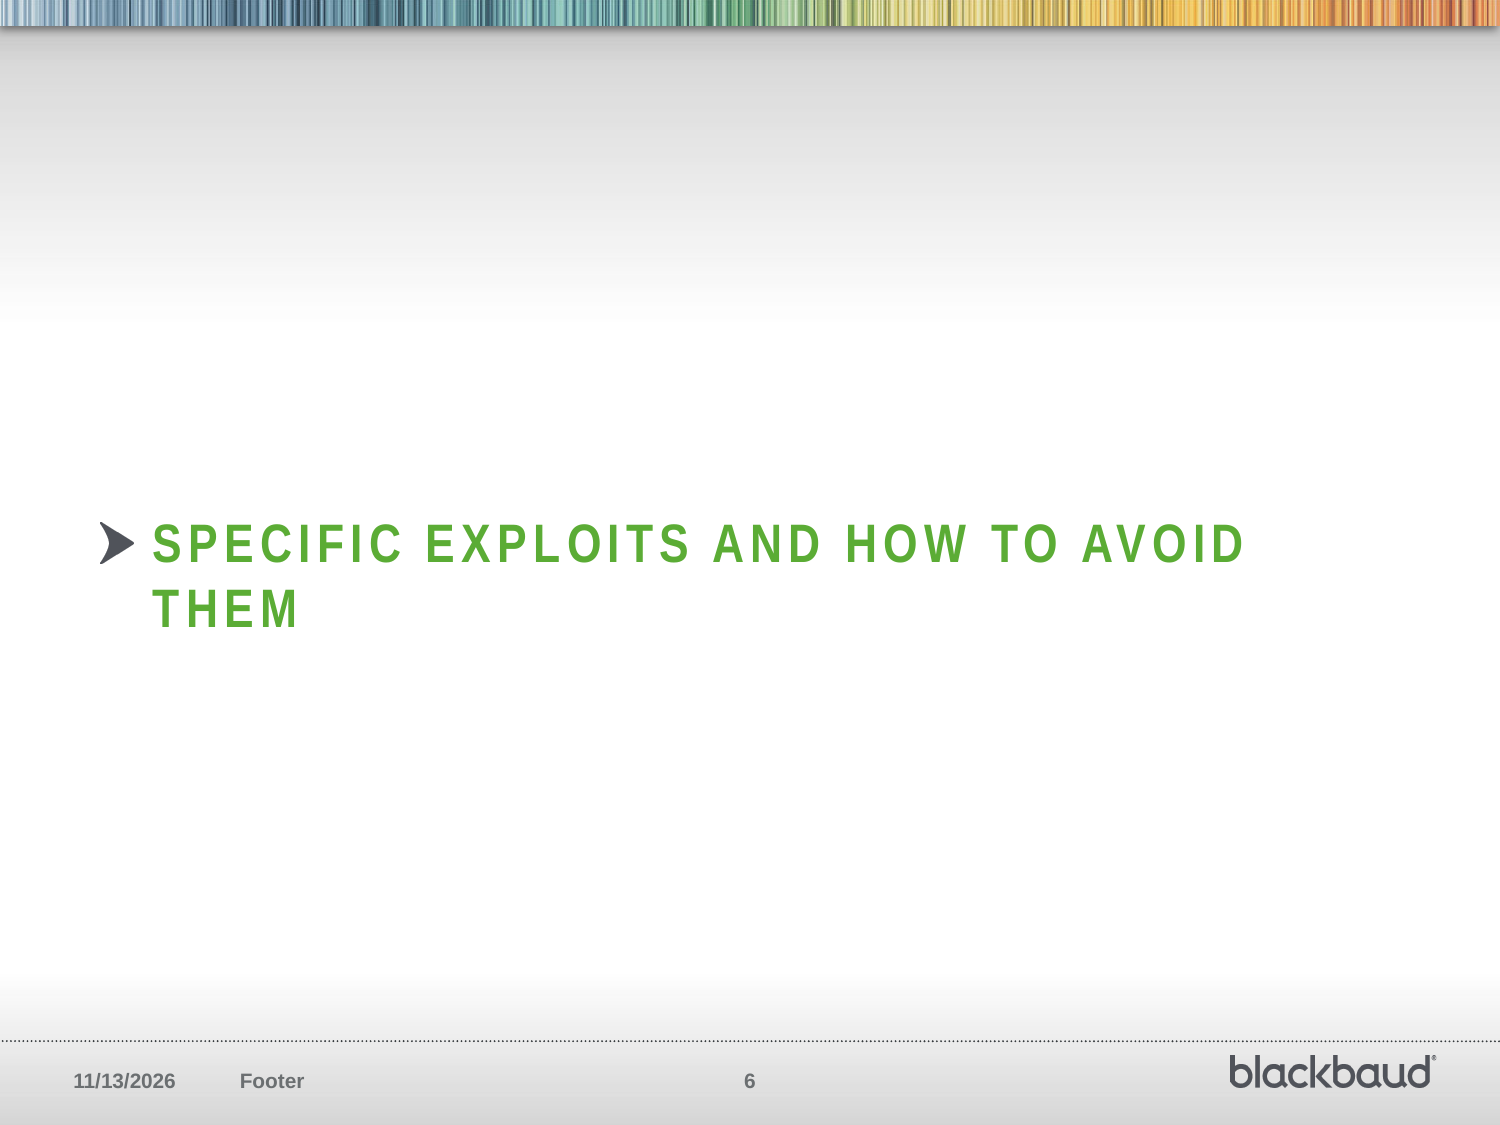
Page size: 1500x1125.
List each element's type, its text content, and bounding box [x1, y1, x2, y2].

picture [0, 0, 1500, 1125]
title SPECIFIC Exploits and how to avoid them [138, 501, 1370, 672]
